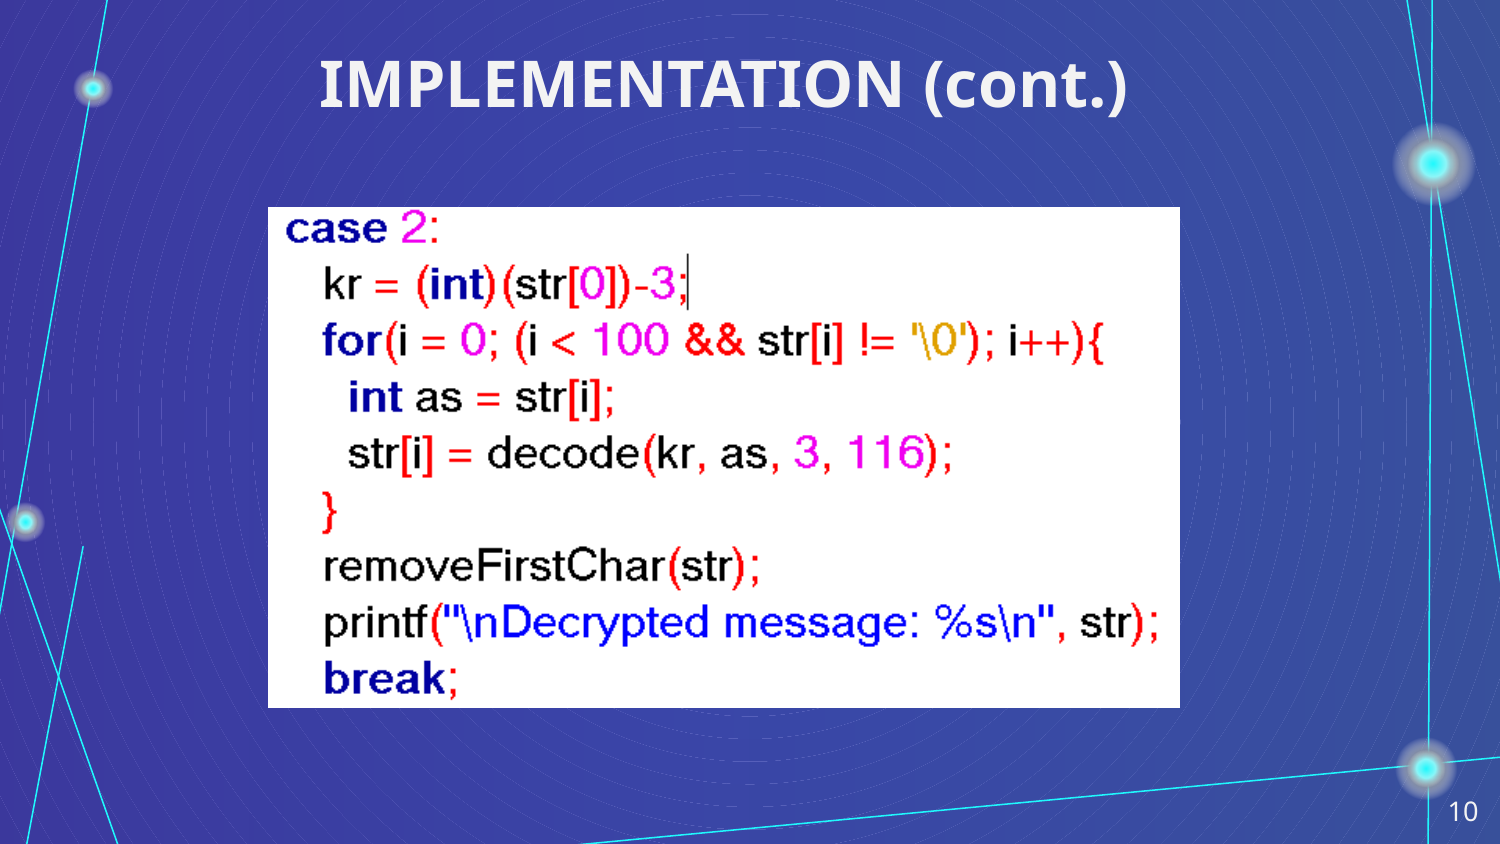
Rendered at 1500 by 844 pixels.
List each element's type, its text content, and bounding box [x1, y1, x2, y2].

slide_number ‹#› [1403, 779, 1494, 844]
picture [268, 207, 1180, 708]
title IMPLEMENTATION (cont.) [92, 27, 1356, 132]
